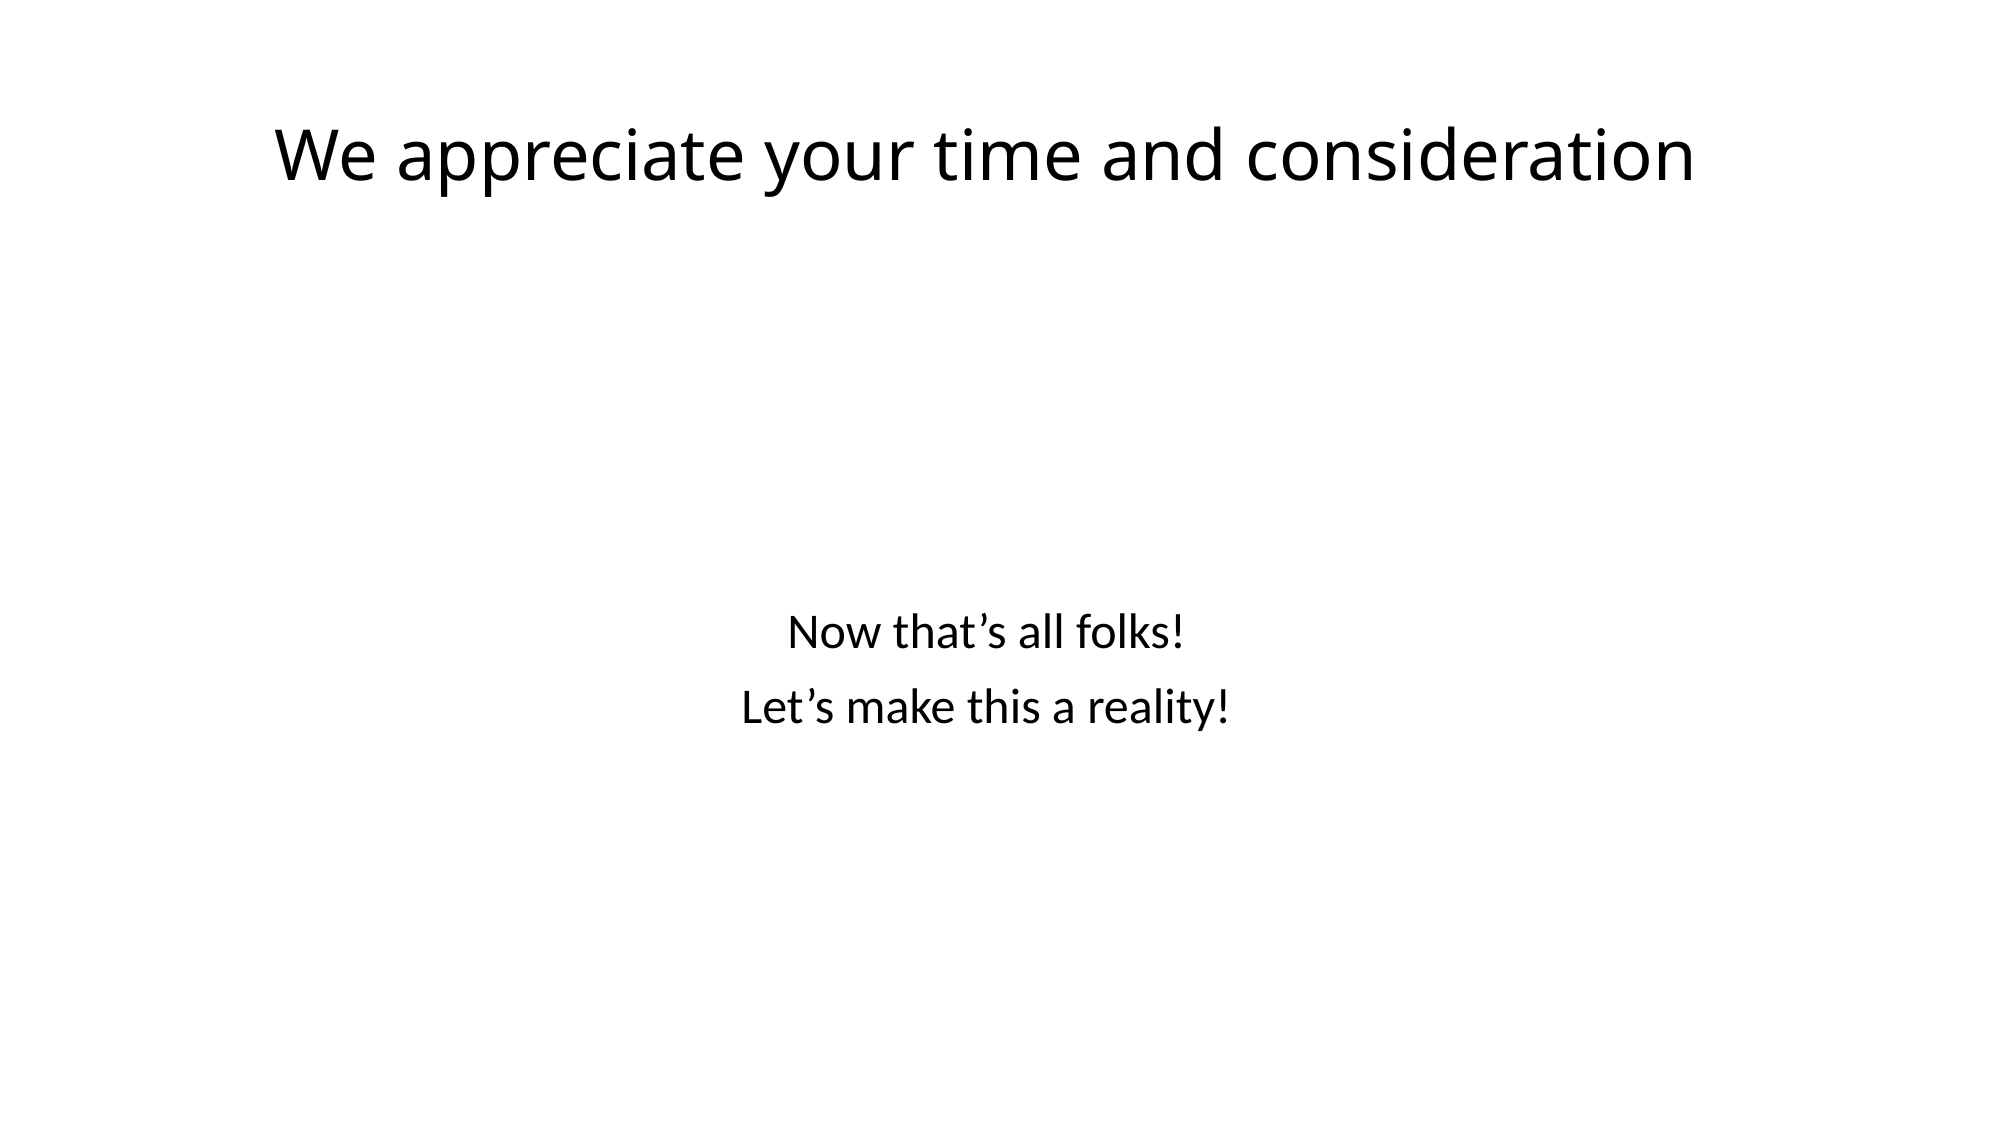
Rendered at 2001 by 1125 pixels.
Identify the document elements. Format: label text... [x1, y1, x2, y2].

title We appreciate your time and consideration [249, 112, 1724, 223]
subtitle Now that’s all folks! Let’s make this a reality! [236, 597, 1737, 781]
